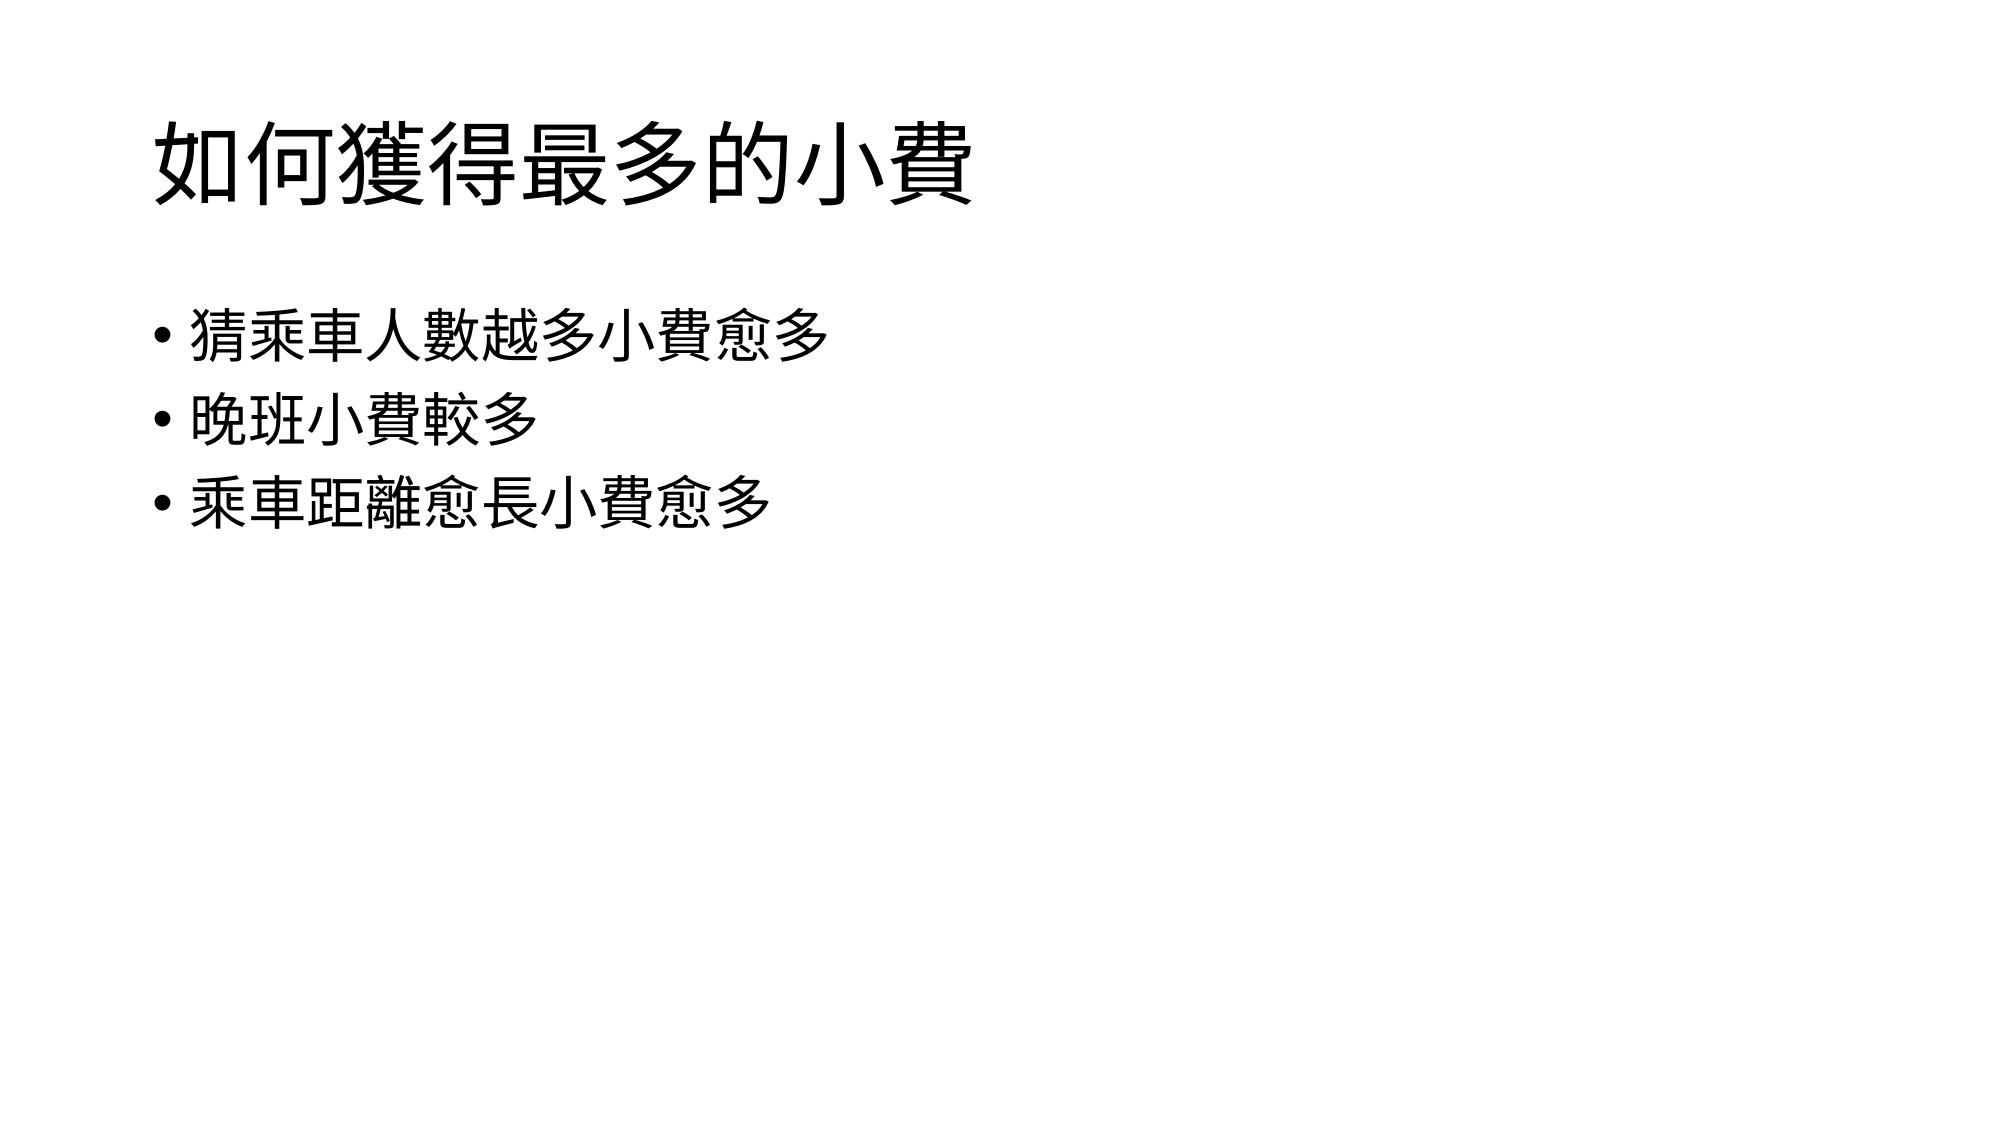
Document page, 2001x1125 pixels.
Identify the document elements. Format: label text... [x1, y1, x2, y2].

list 猜乘車人數越多小費愈多 晚班小費較多 乘車距離愈長小費愈多 [137, 299, 1863, 1014]
title 如何獲得最多的小費 [137, 59, 1863, 278]
